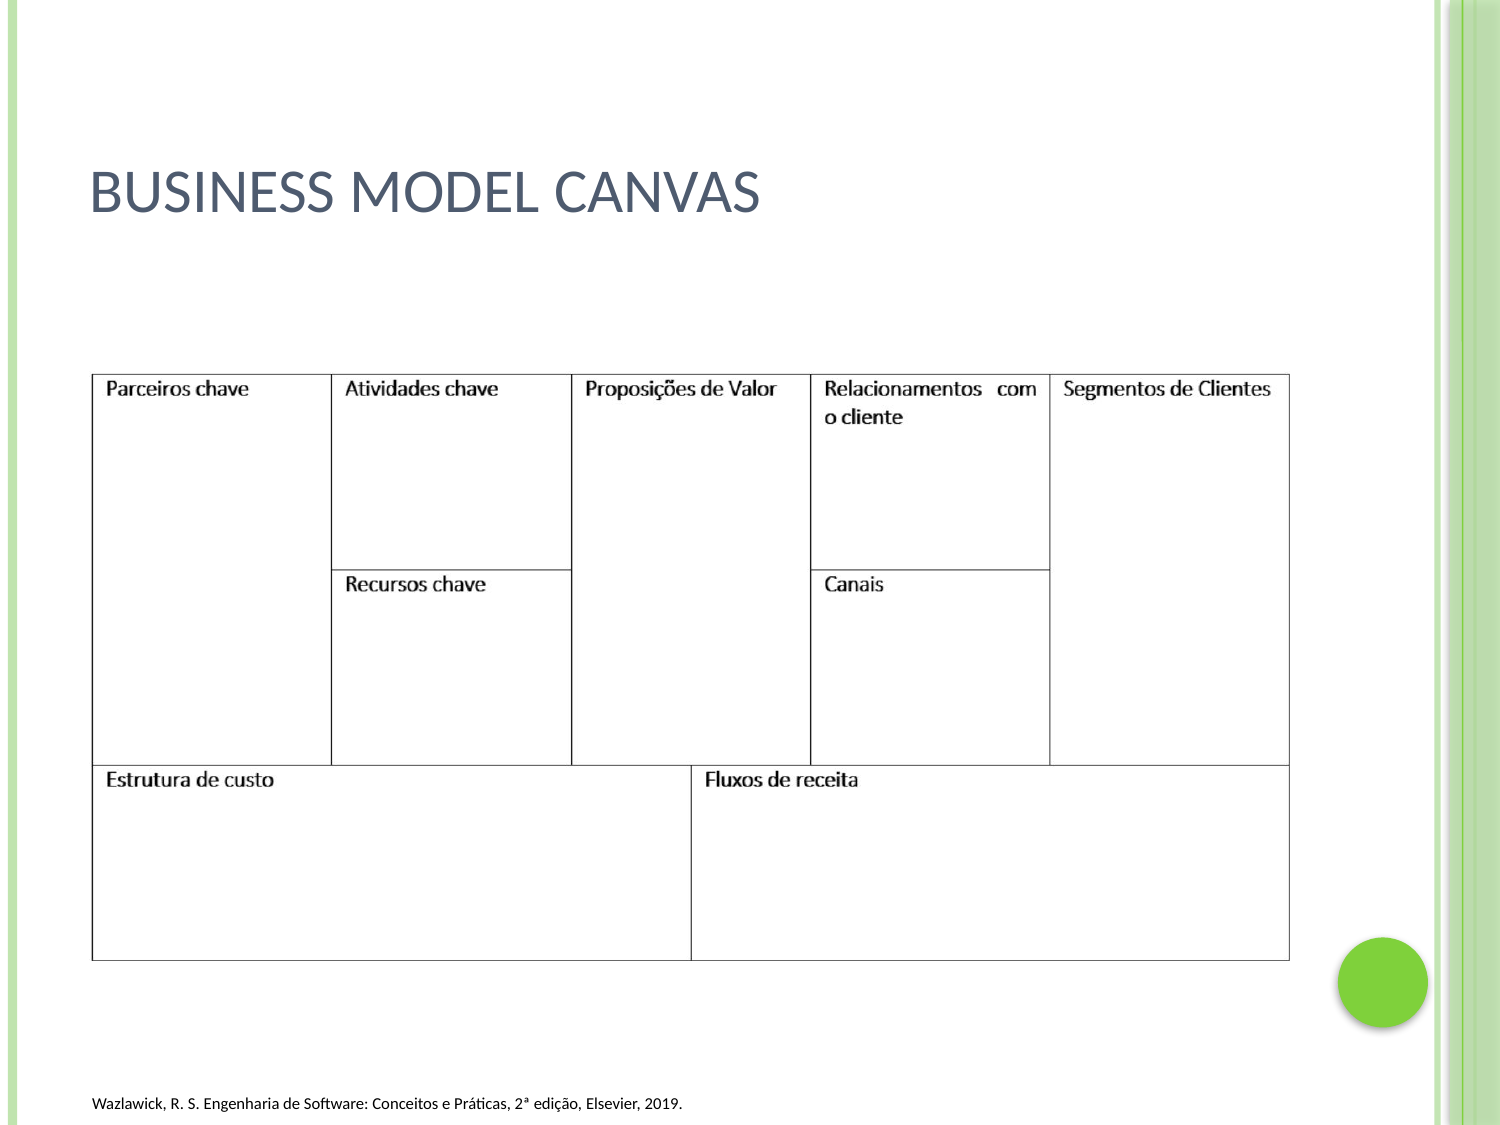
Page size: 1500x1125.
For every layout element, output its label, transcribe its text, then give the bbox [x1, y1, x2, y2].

title Business model canvas [75, 45, 1300, 233]
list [74, 363, 1301, 961]
